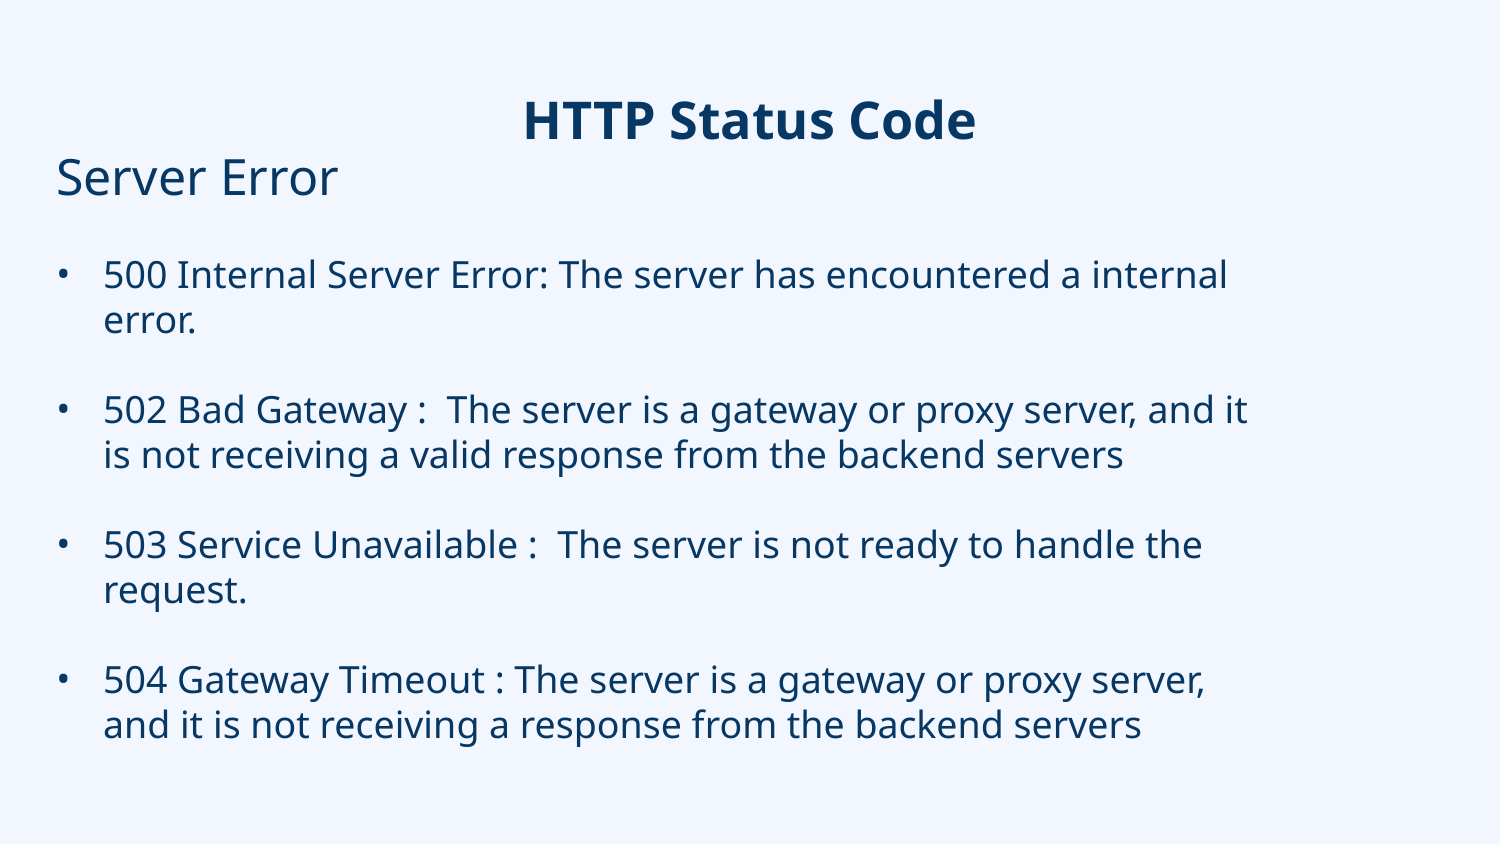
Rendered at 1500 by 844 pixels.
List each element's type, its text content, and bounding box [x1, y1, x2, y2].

title HTTP Status Code [478, 71, 1022, 138]
text_box Server Error 500 Internal Server Error: The server has encountered a internal error. 502 Bad Gateway : The server is a gateway or proxy server, and it is not receiving a valid response from the backend servers 503 Service Unavailable : The server is not ready to handle the request. 504 Gateway Timeout : The server is a gateway or proxy server, and it is not receiving a response from the backend servers [41, 138, 1282, 789]
